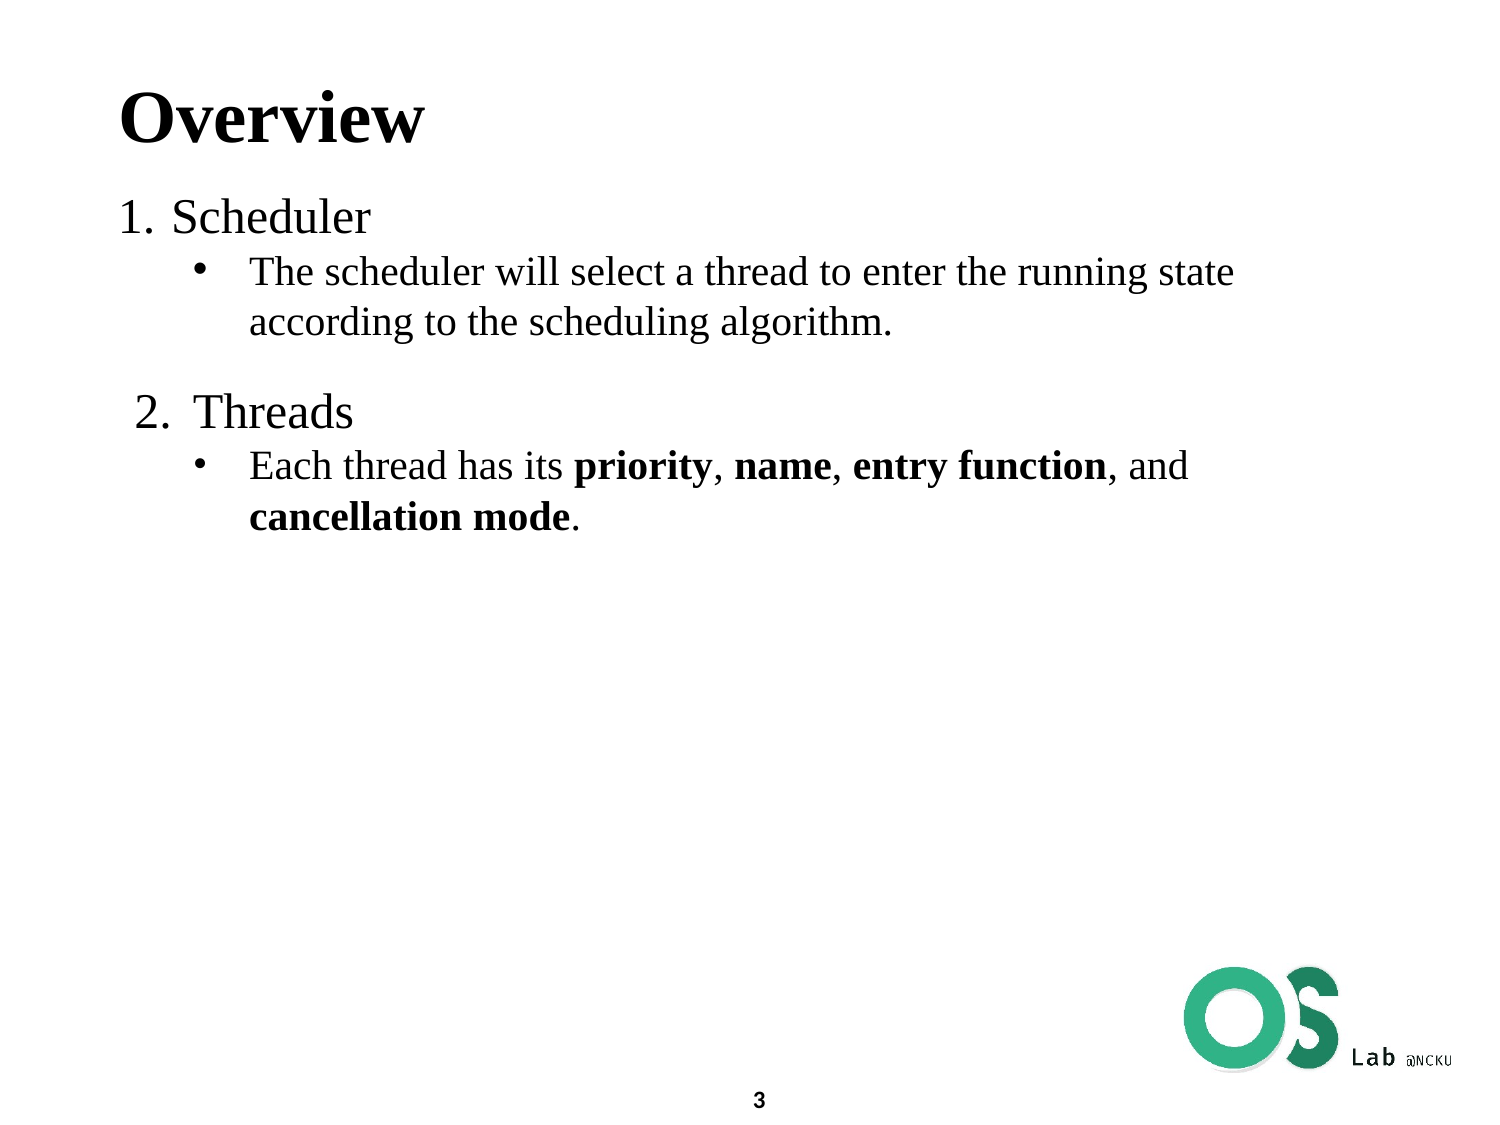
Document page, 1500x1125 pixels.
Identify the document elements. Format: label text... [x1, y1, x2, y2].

text_box Scheduler The scheduler will select a thread to enter the running state according to the scheduling algorithm. Threads Each thread has its priority, name, entry function, and cancellation mode. [102, 175, 1363, 546]
slide_number ‹#› [746, 1082, 775, 1125]
picture [1183, 963, 1451, 1073]
title Overview [116, 65, 458, 175]
